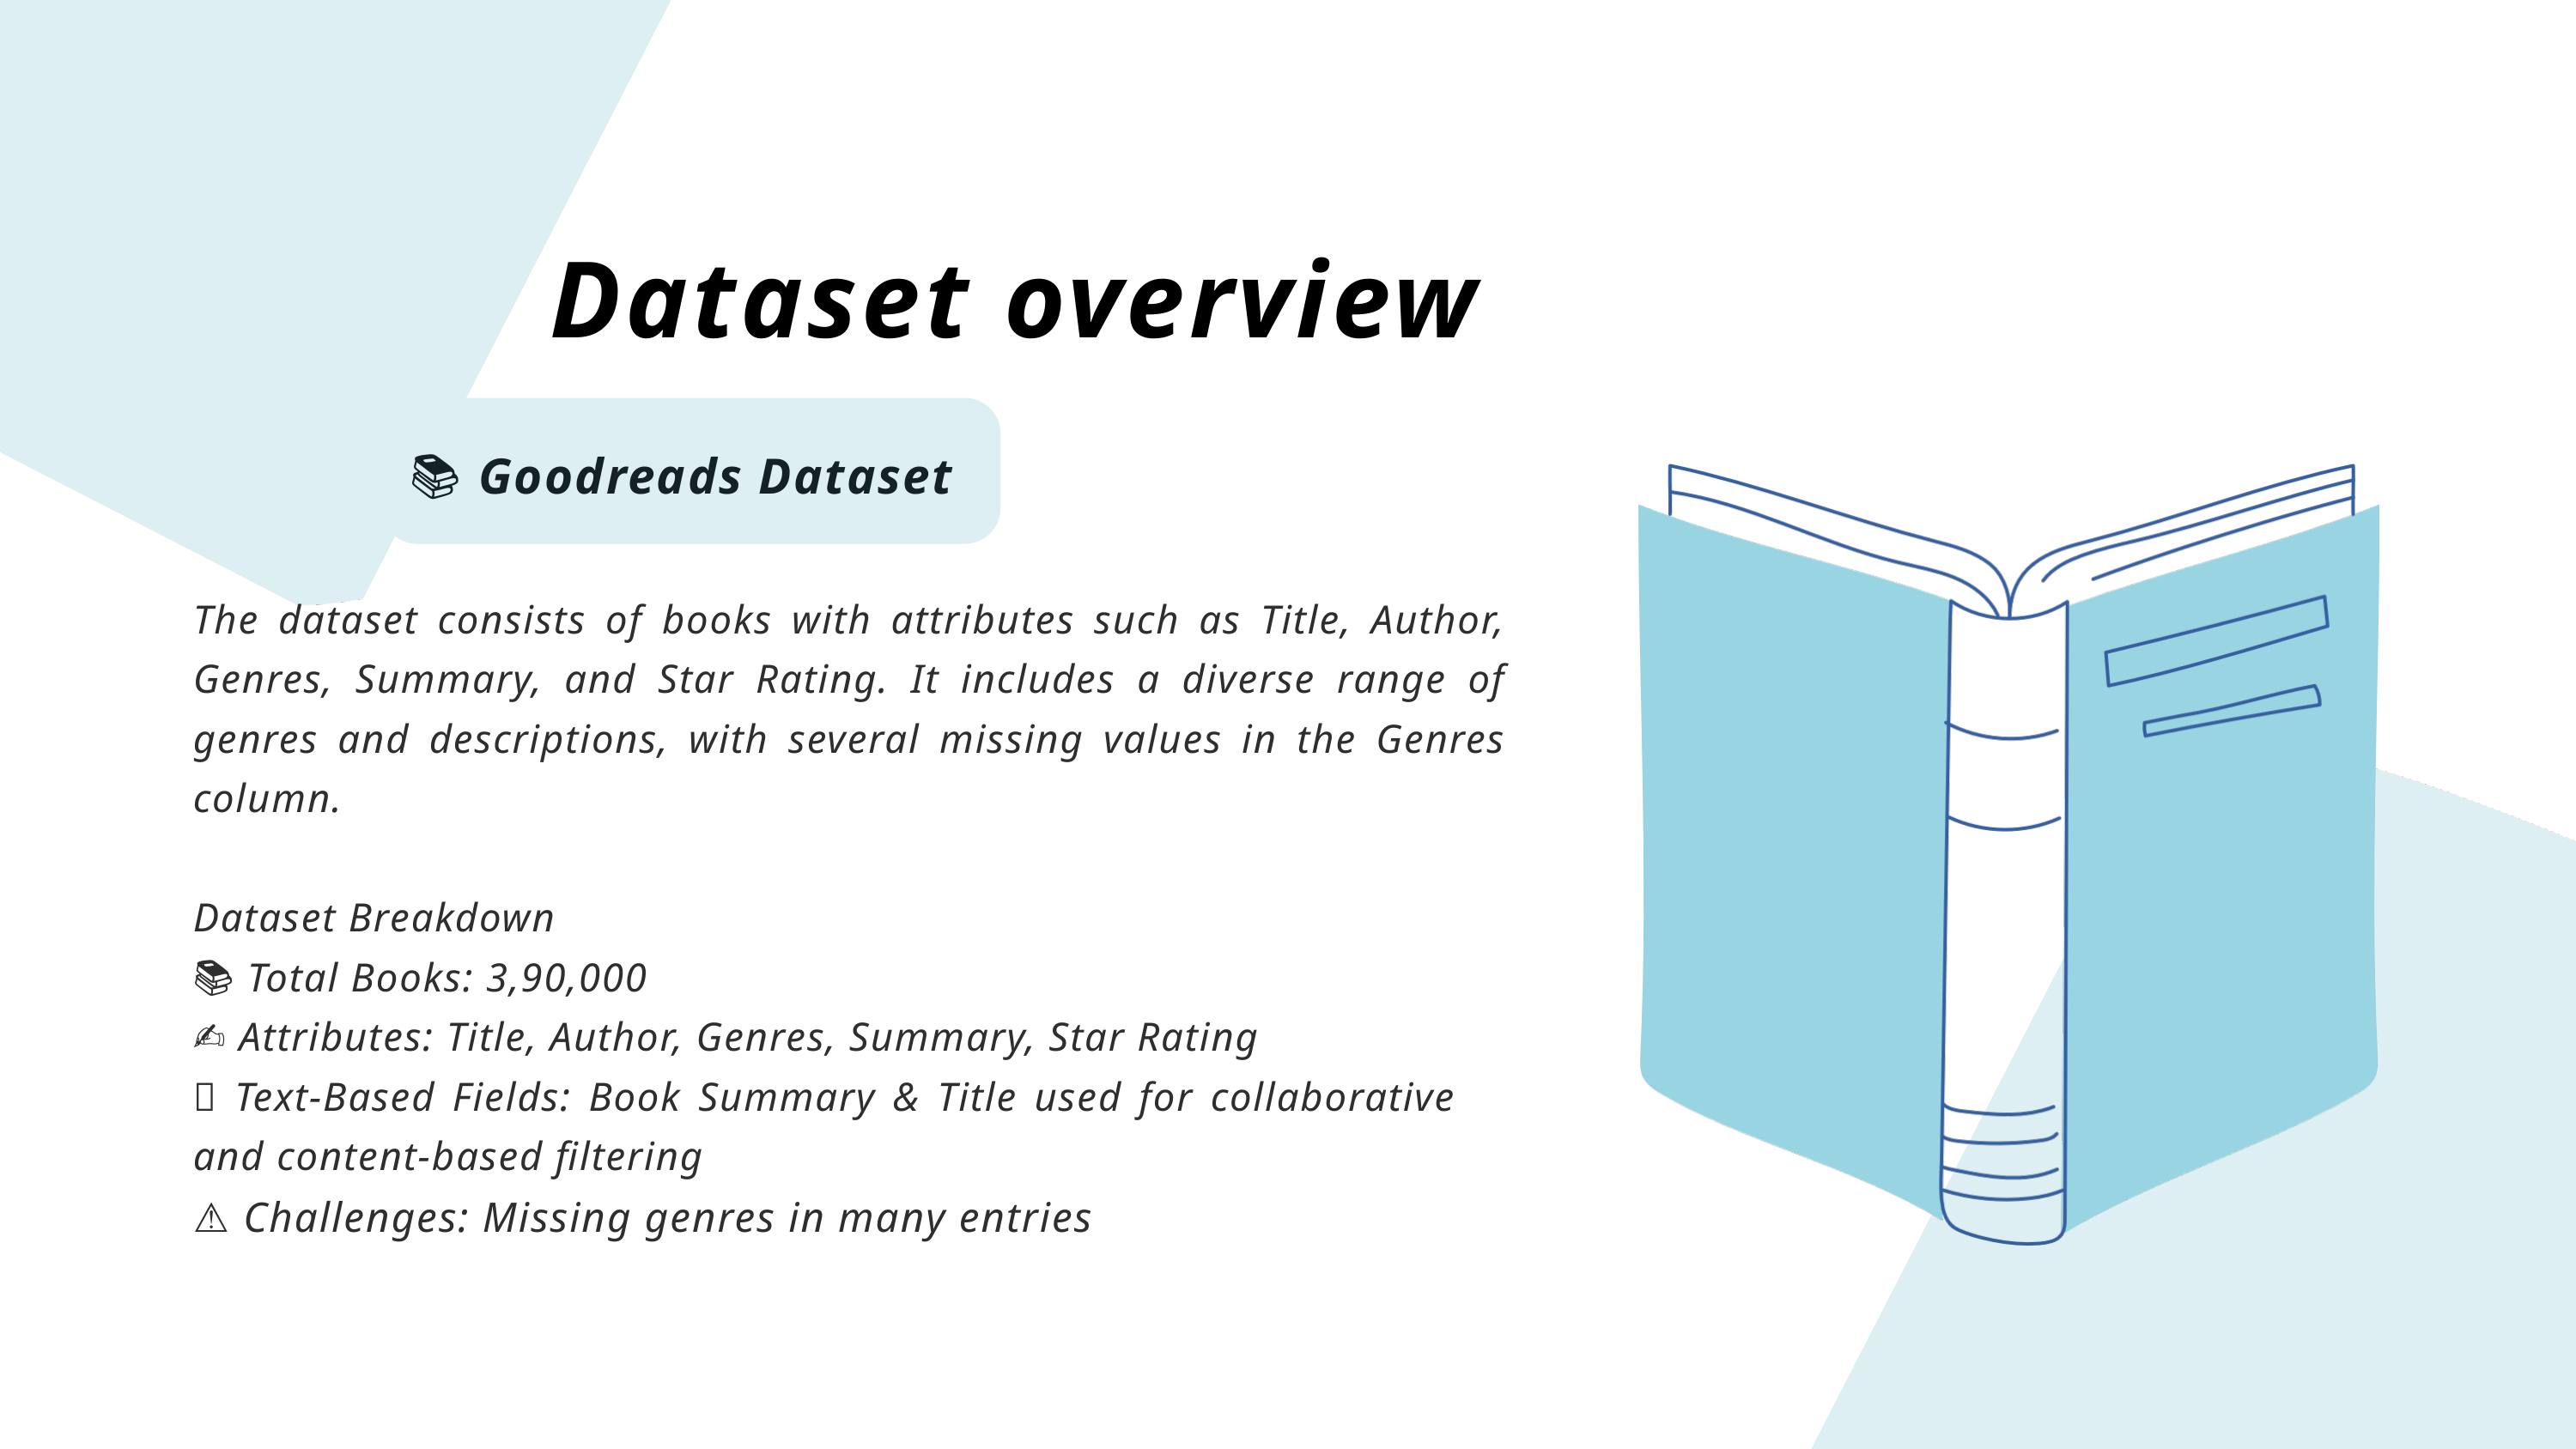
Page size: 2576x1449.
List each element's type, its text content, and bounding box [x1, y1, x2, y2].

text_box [371, 396, 1001, 544]
text_box [1637, 463, 2379, 1249]
text_box Dataset overview [550, 197, 1509, 360]
text_box The dataset consists of books with attributes such as Title, Author, Genres, Summary, and Star Rating. It includes a diverse range of genres and descriptions, with several missing values in the Genres column. Dataset Breakdown 📚 Total Books: 3,90,000 ✍️ Attributes: Title, Author, Genres, Summary, Star Rating 🧾 Text-Based Fields: Book Summary & Title used for collaborative and content-based filtering ⚠️ Challenges: Missing genres in many entries [192, 581, 1509, 1449]
text_box [1811, 658, 2576, 1449]
text_box [0, 0, 671, 581]
